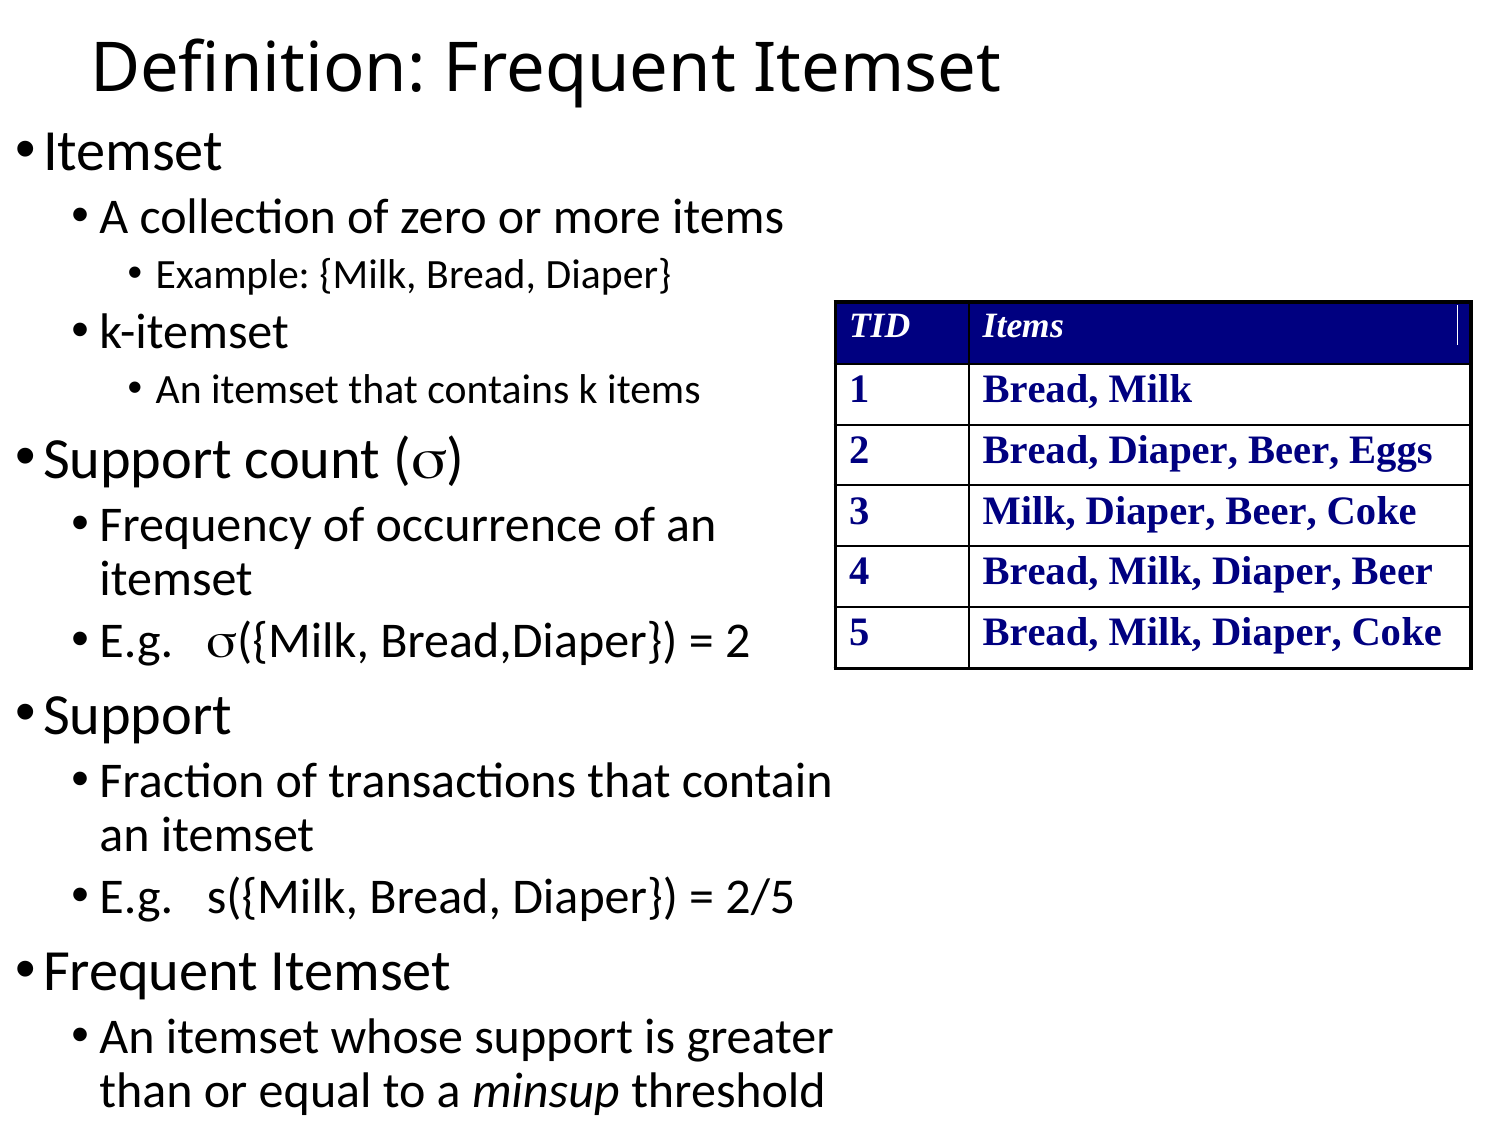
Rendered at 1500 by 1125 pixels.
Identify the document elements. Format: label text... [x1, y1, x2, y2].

title Definition: Frequent Itemset [75, 0, 1425, 138]
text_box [816, 299, 1488, 703]
list Itemset A collection of zero or more items Example: {Milk, Bread, Diaper} k-itemset An itemset that contains k items Support count () Frequency of occurrence of an itemset E.g. ({Milk, Bread,Diaper}) = 2 Support Fraction of transactions that contain an itemset E.g. s({Milk, Bread, Diaper}) = 2/5 Frequent Itemset An itemset whose support is greater than or equal to a minsup threshold [0, 112, 888, 1050]
